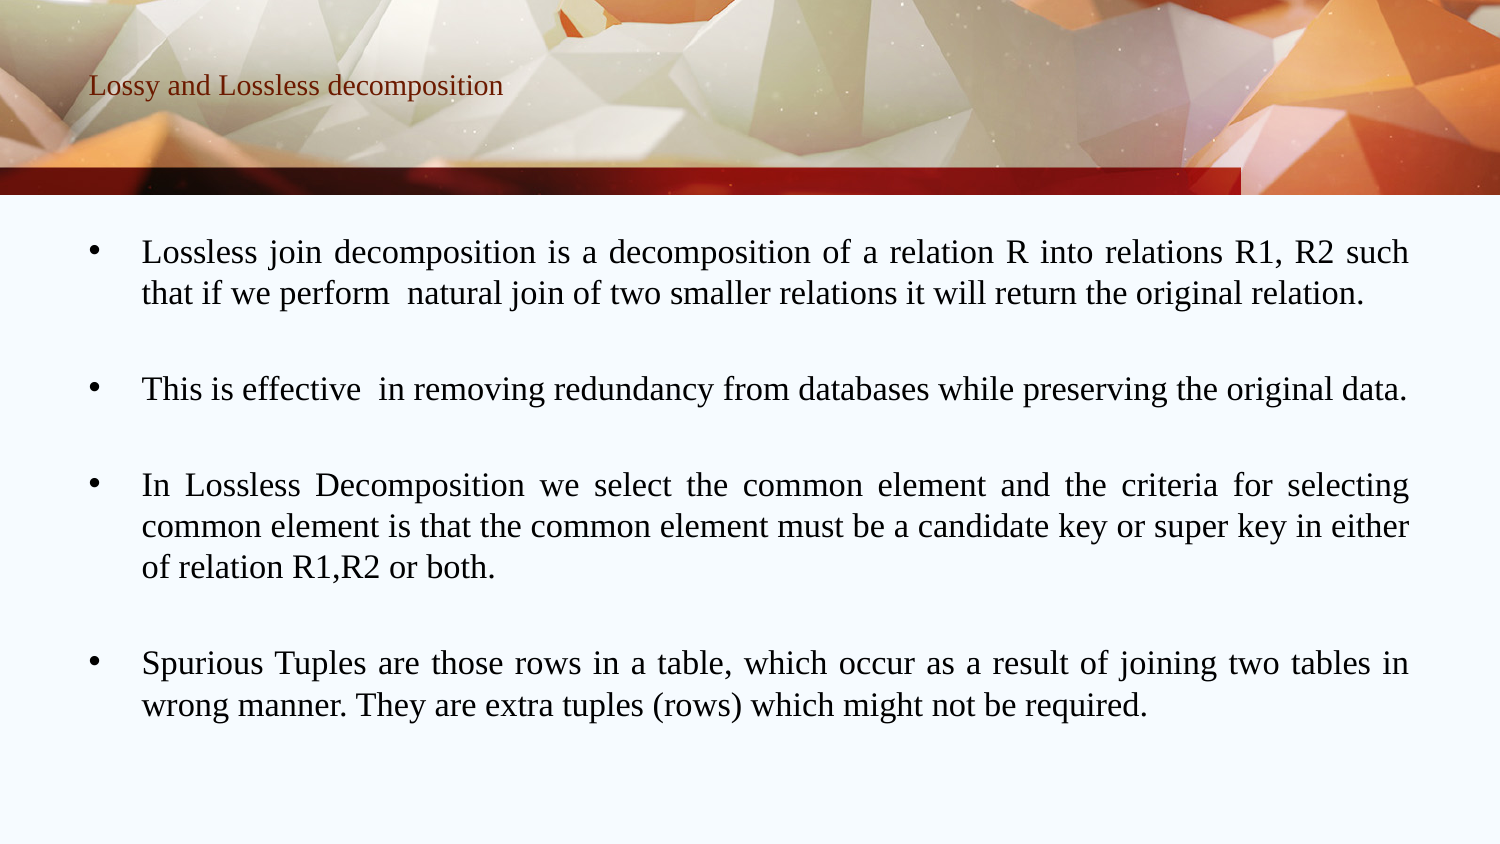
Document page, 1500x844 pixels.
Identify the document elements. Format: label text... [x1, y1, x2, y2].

picture [0, 0, 1500, 844]
title Lossy and Lossless decomposition [73, 21, 1427, 147]
list Lossless join decomposition is a decomposition of a relation R into relations R1, R2 such that if we perform natural join of two smaller relations it will return the original relation. This is effective in removing redundancy from databases while preserving the original data. In Lossless Decomposition we select the common element and the criteria for selecting common element is that the common element must be a candidate key or super key in either of relation R1,R2 or both. Spurious Tuples are those rows in a table, which occur as a result of joining two tables in wrong manner. They are extra tuples (rows) which might not be required. [73, 221, 1427, 798]
